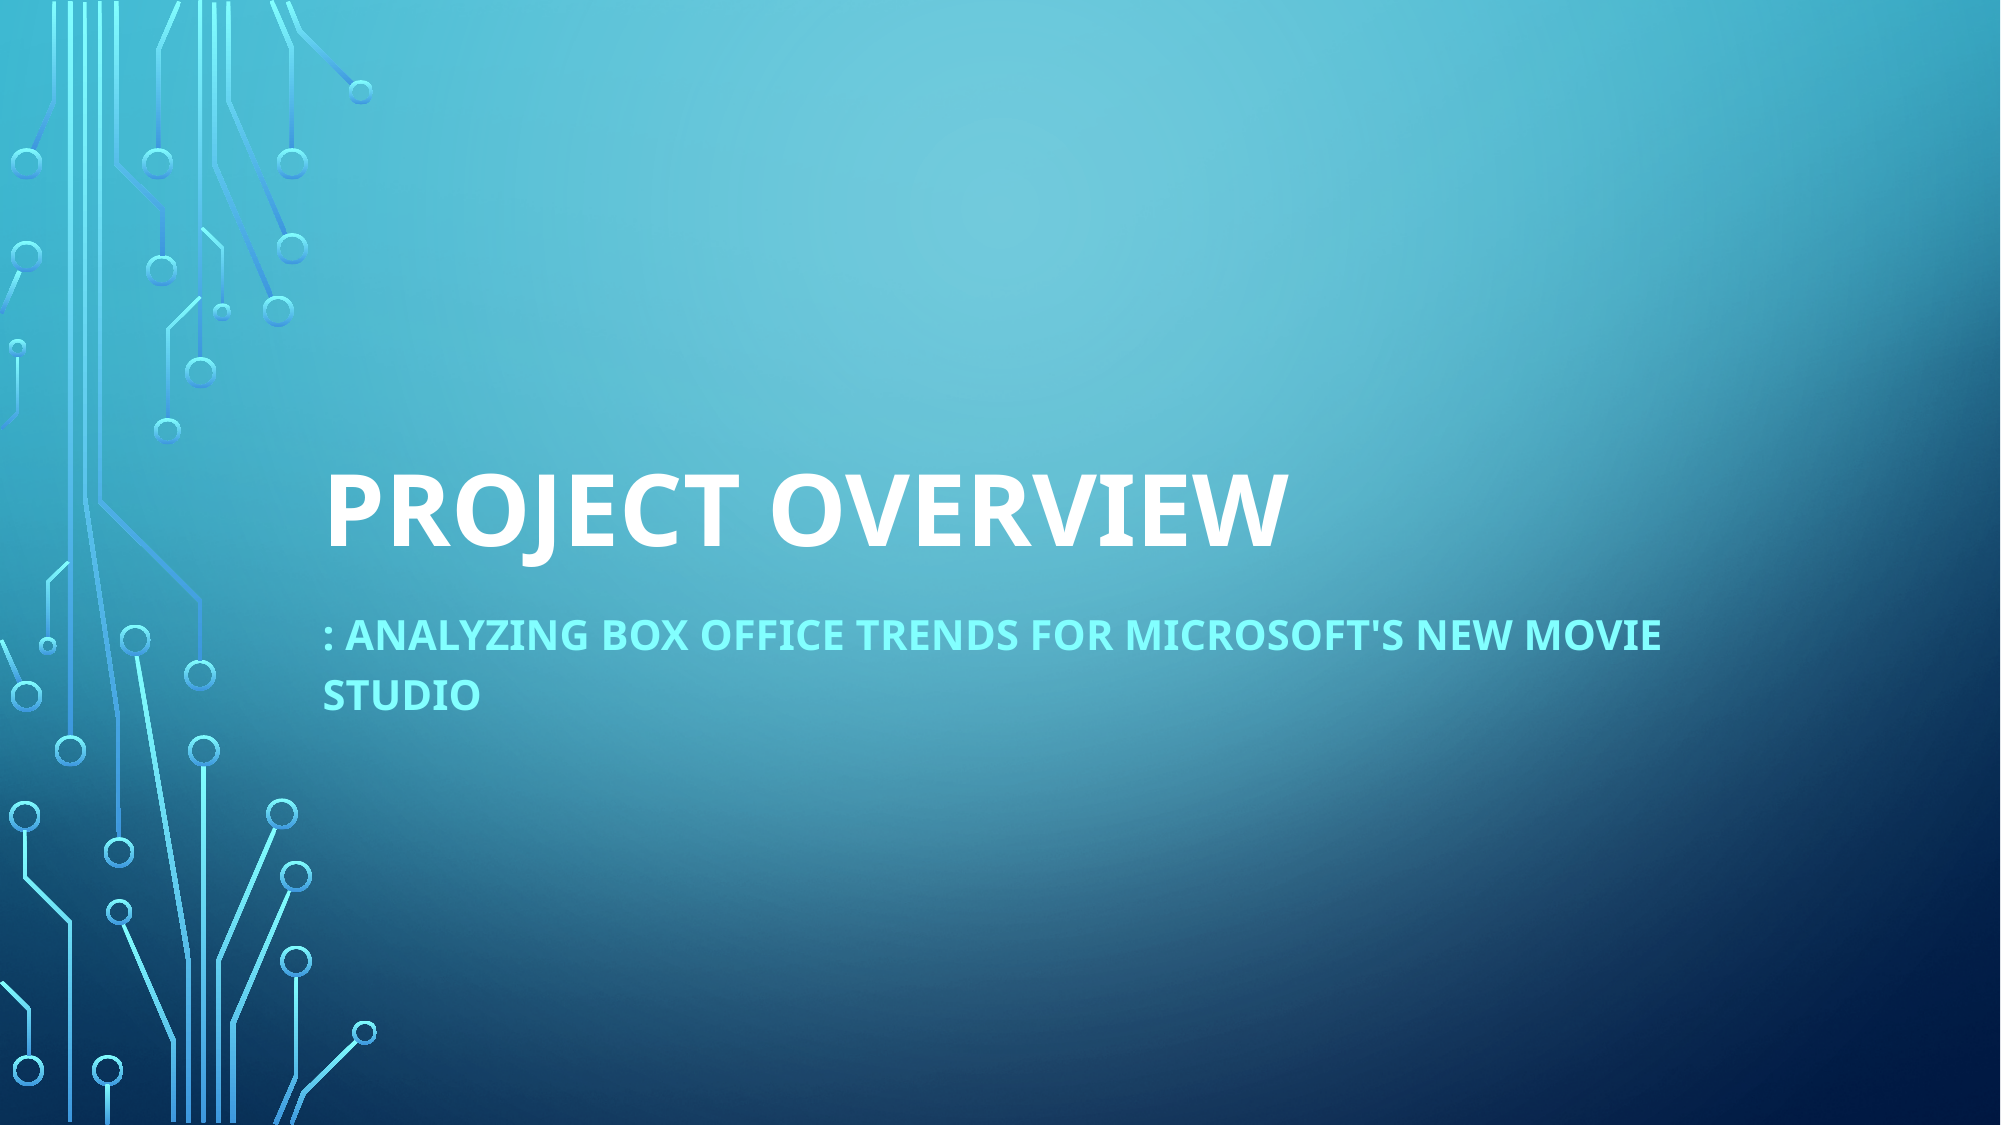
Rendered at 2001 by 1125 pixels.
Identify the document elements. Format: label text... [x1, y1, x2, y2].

subtitle : Analyzing Box Office Trends for Microsoft's New Movie Studio [307, 590, 1750, 863]
title Project Overview [307, 184, 1750, 576]
